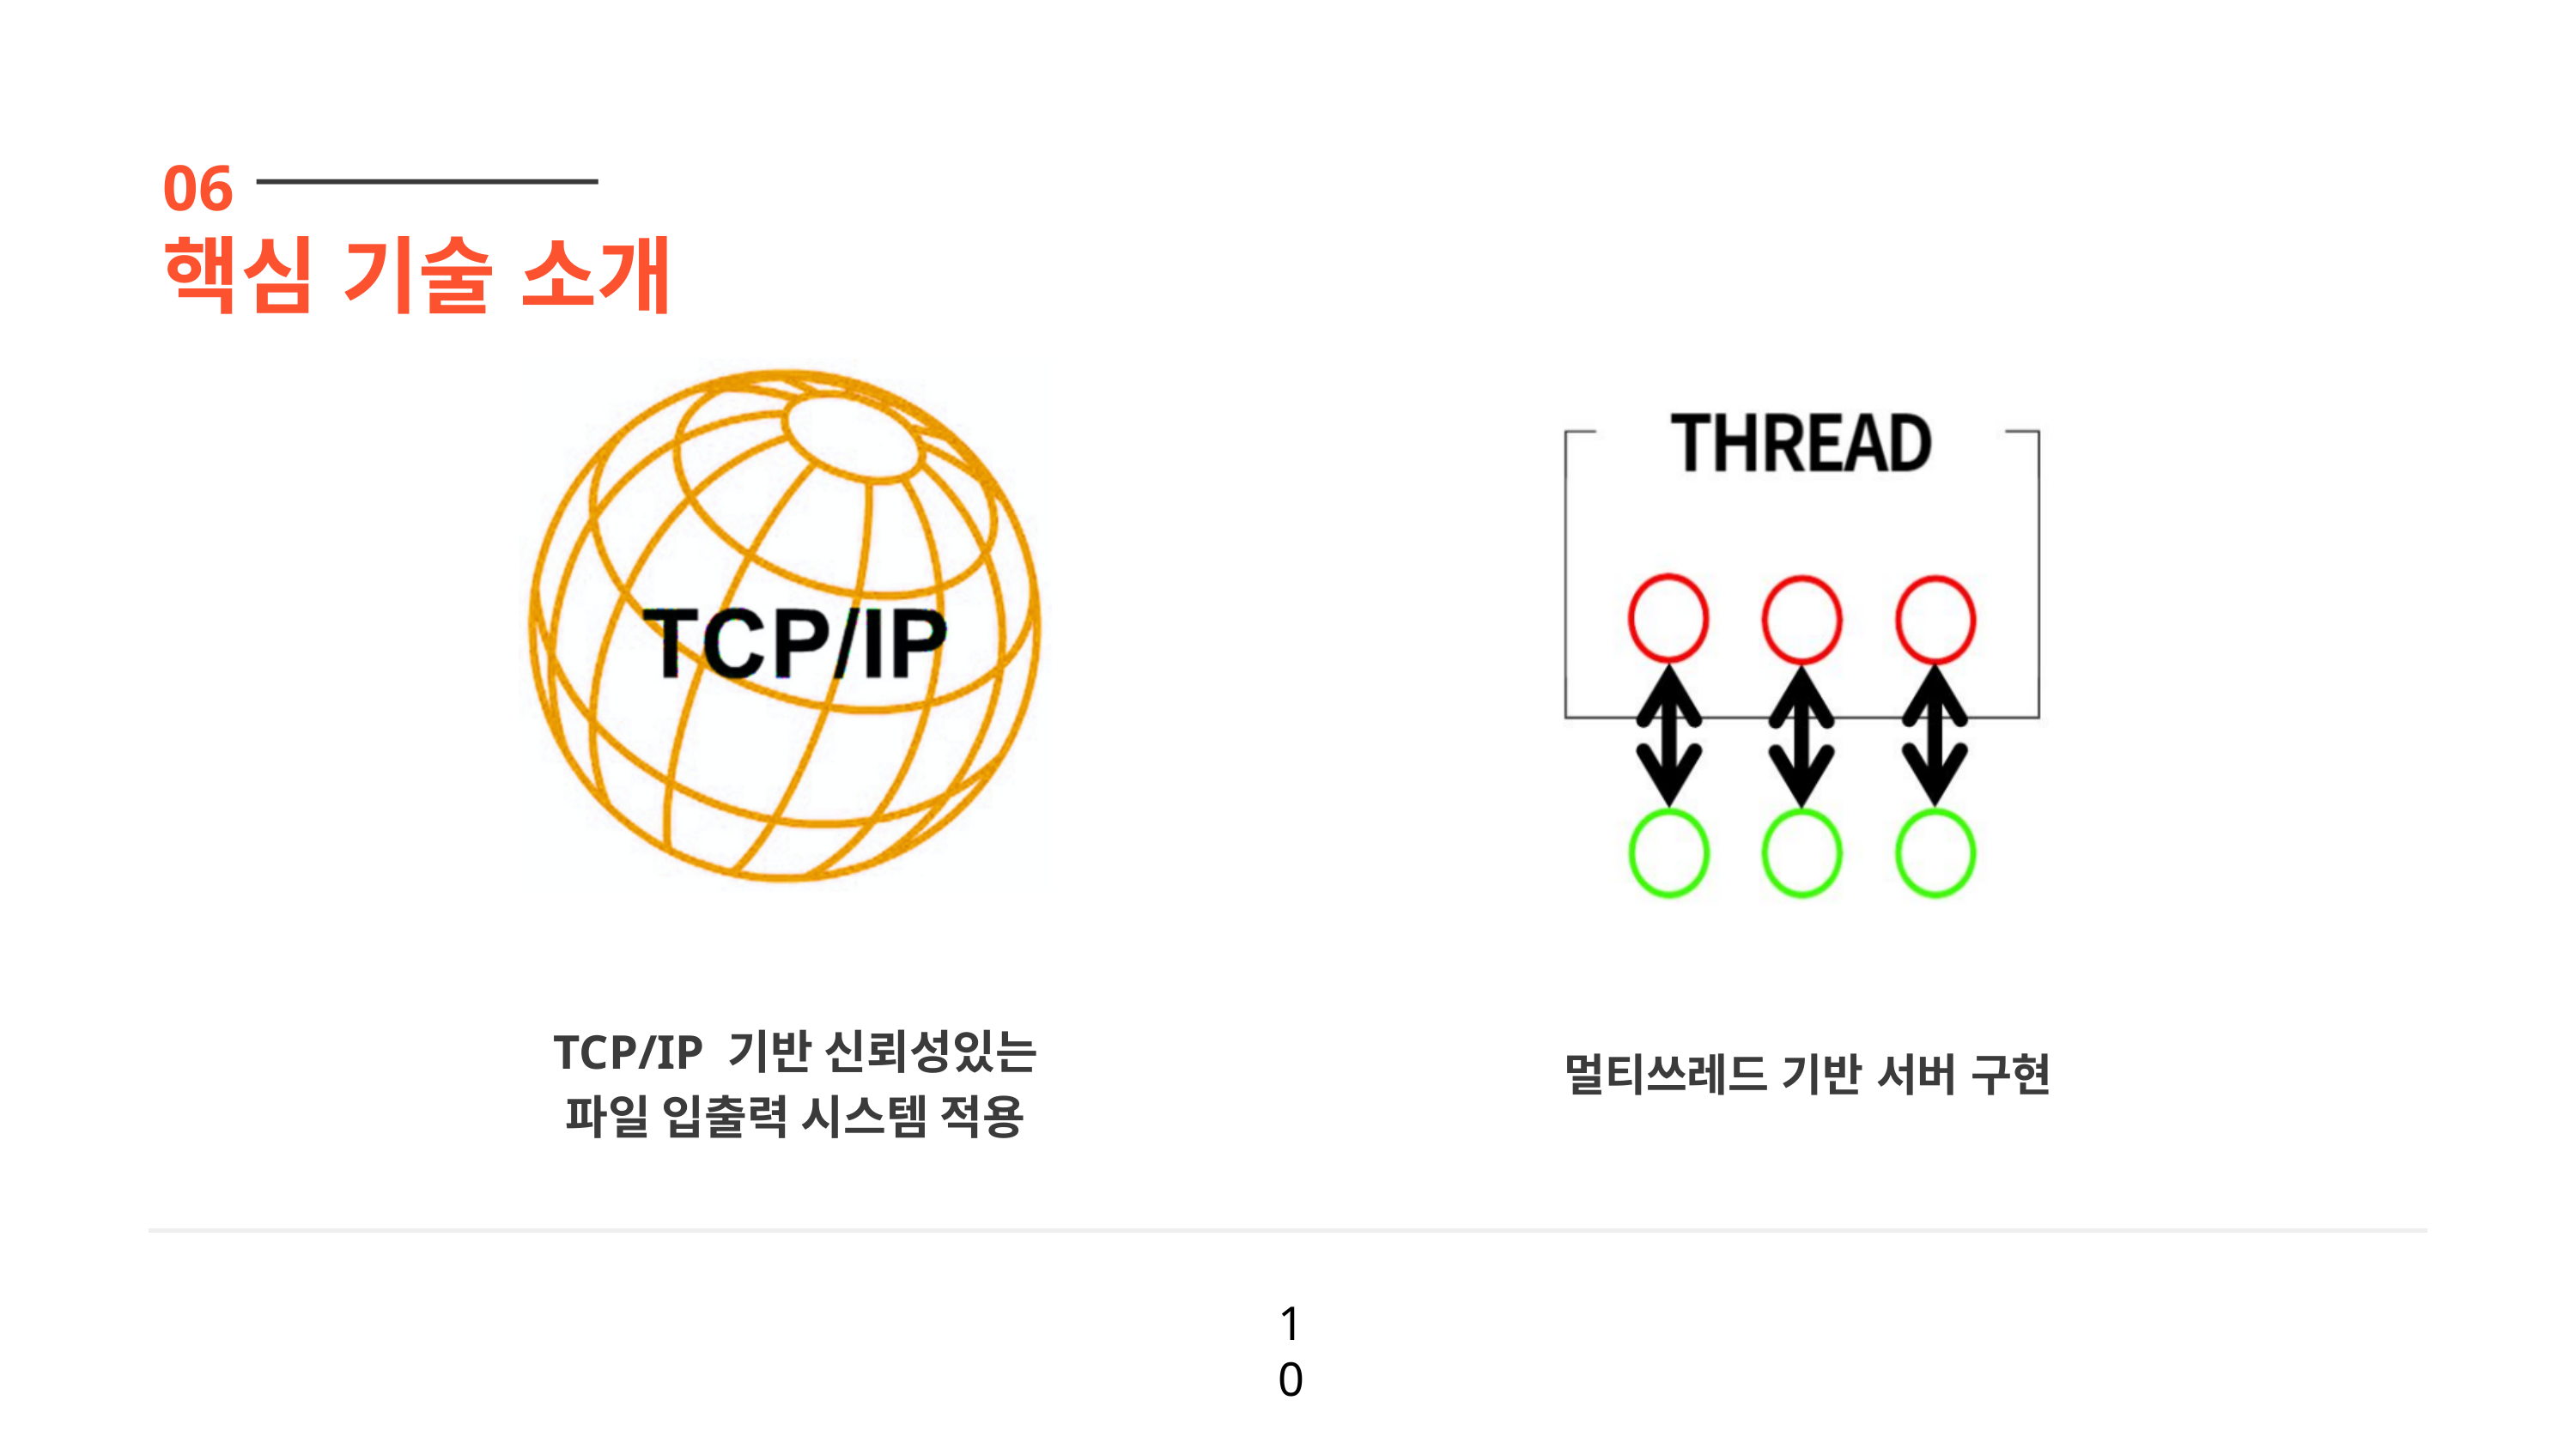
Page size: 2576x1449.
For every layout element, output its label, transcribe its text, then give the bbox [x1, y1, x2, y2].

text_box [332, 1016, 1260, 1213]
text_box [149, 1228, 2427, 1233]
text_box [519, 358, 1053, 892]
text_box 멀티쓰레드 기반 서버 구현 [1437, 1040, 2179, 1106]
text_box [1512, 388, 2083, 945]
text_box 핵심 기술 소개 [150, 215, 1056, 378]
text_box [255, 179, 598, 185]
text_box 06 [150, 142, 431, 259]
text_box 10 [1252, 1287, 1331, 1363]
